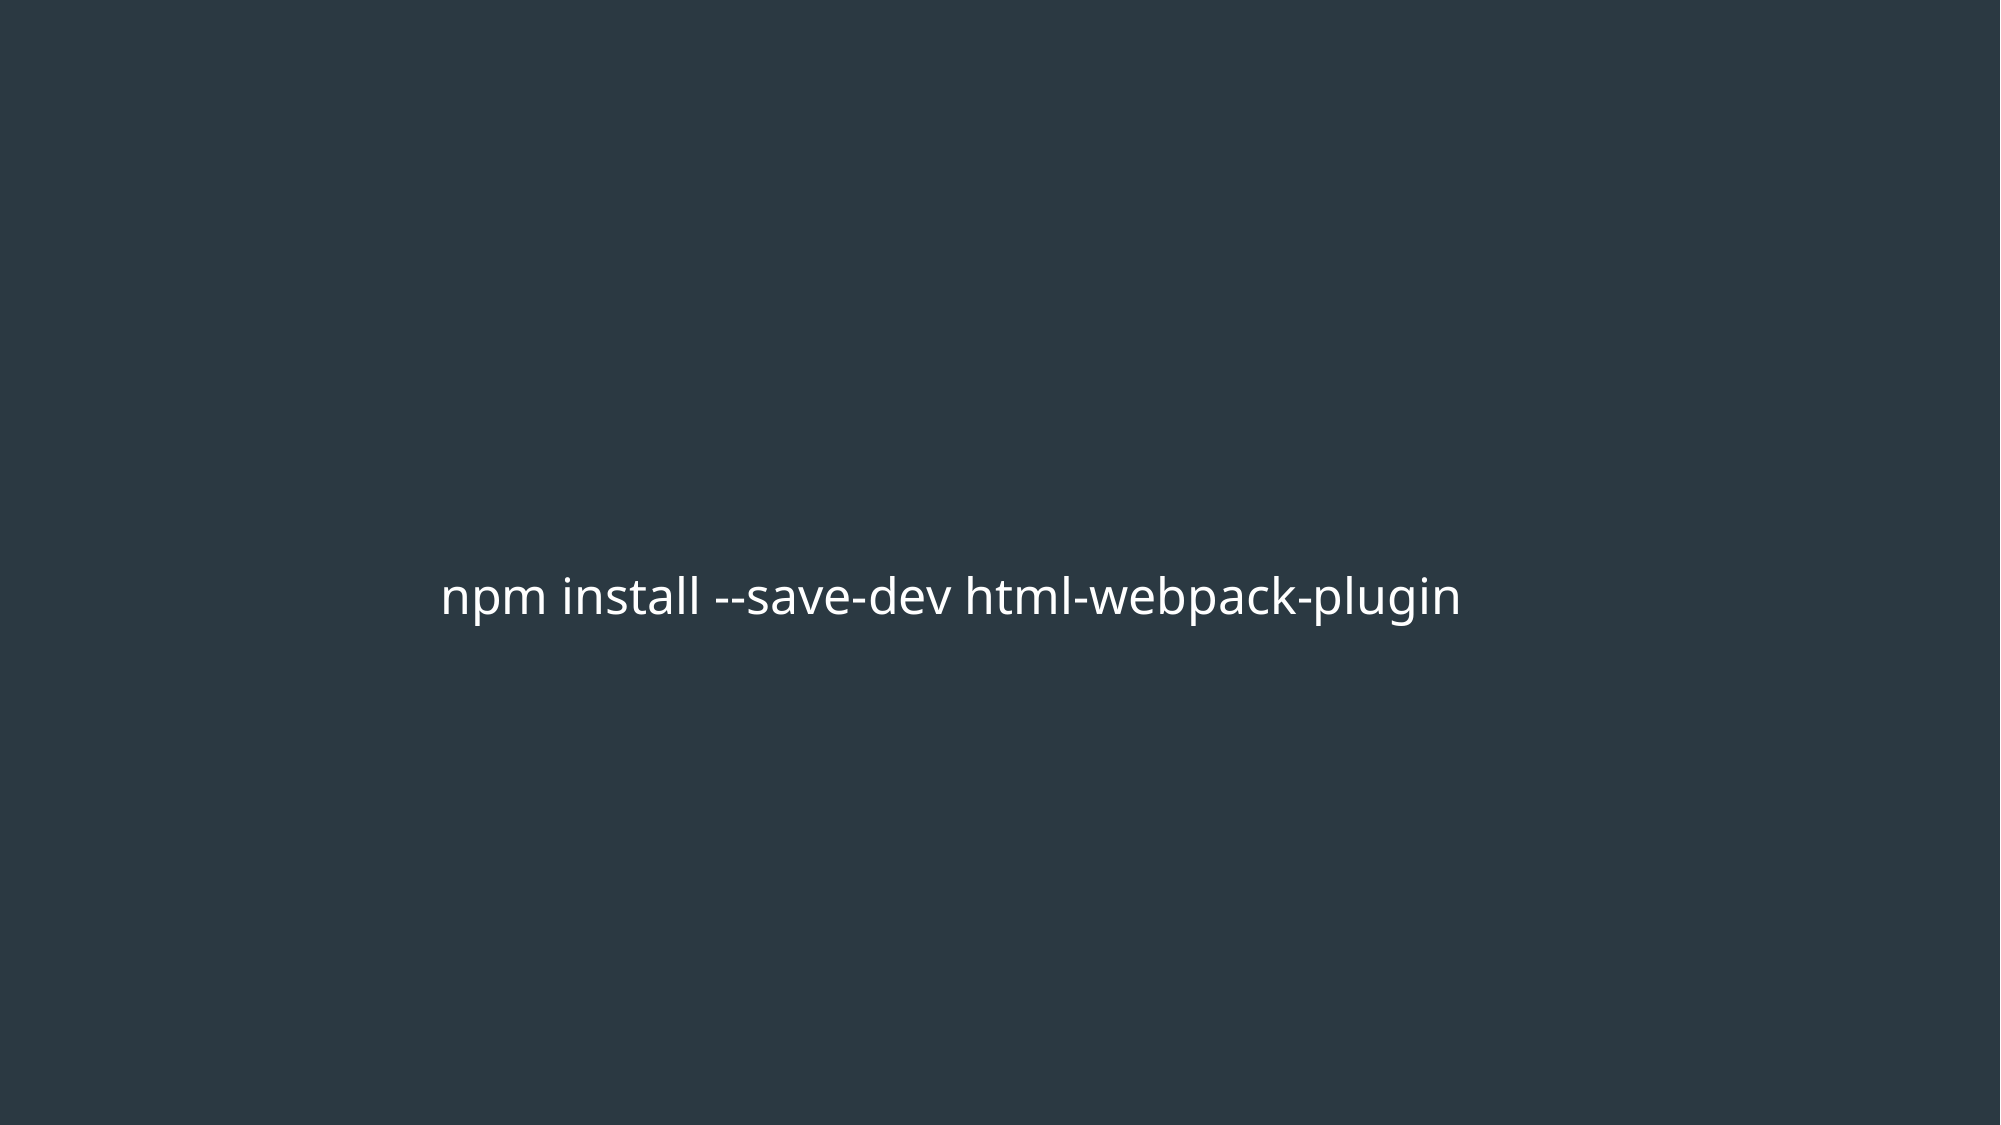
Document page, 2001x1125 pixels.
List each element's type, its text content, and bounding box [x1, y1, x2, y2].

text_box npm install --save-dev html-webpack-plugin [425, 557, 1478, 632]
